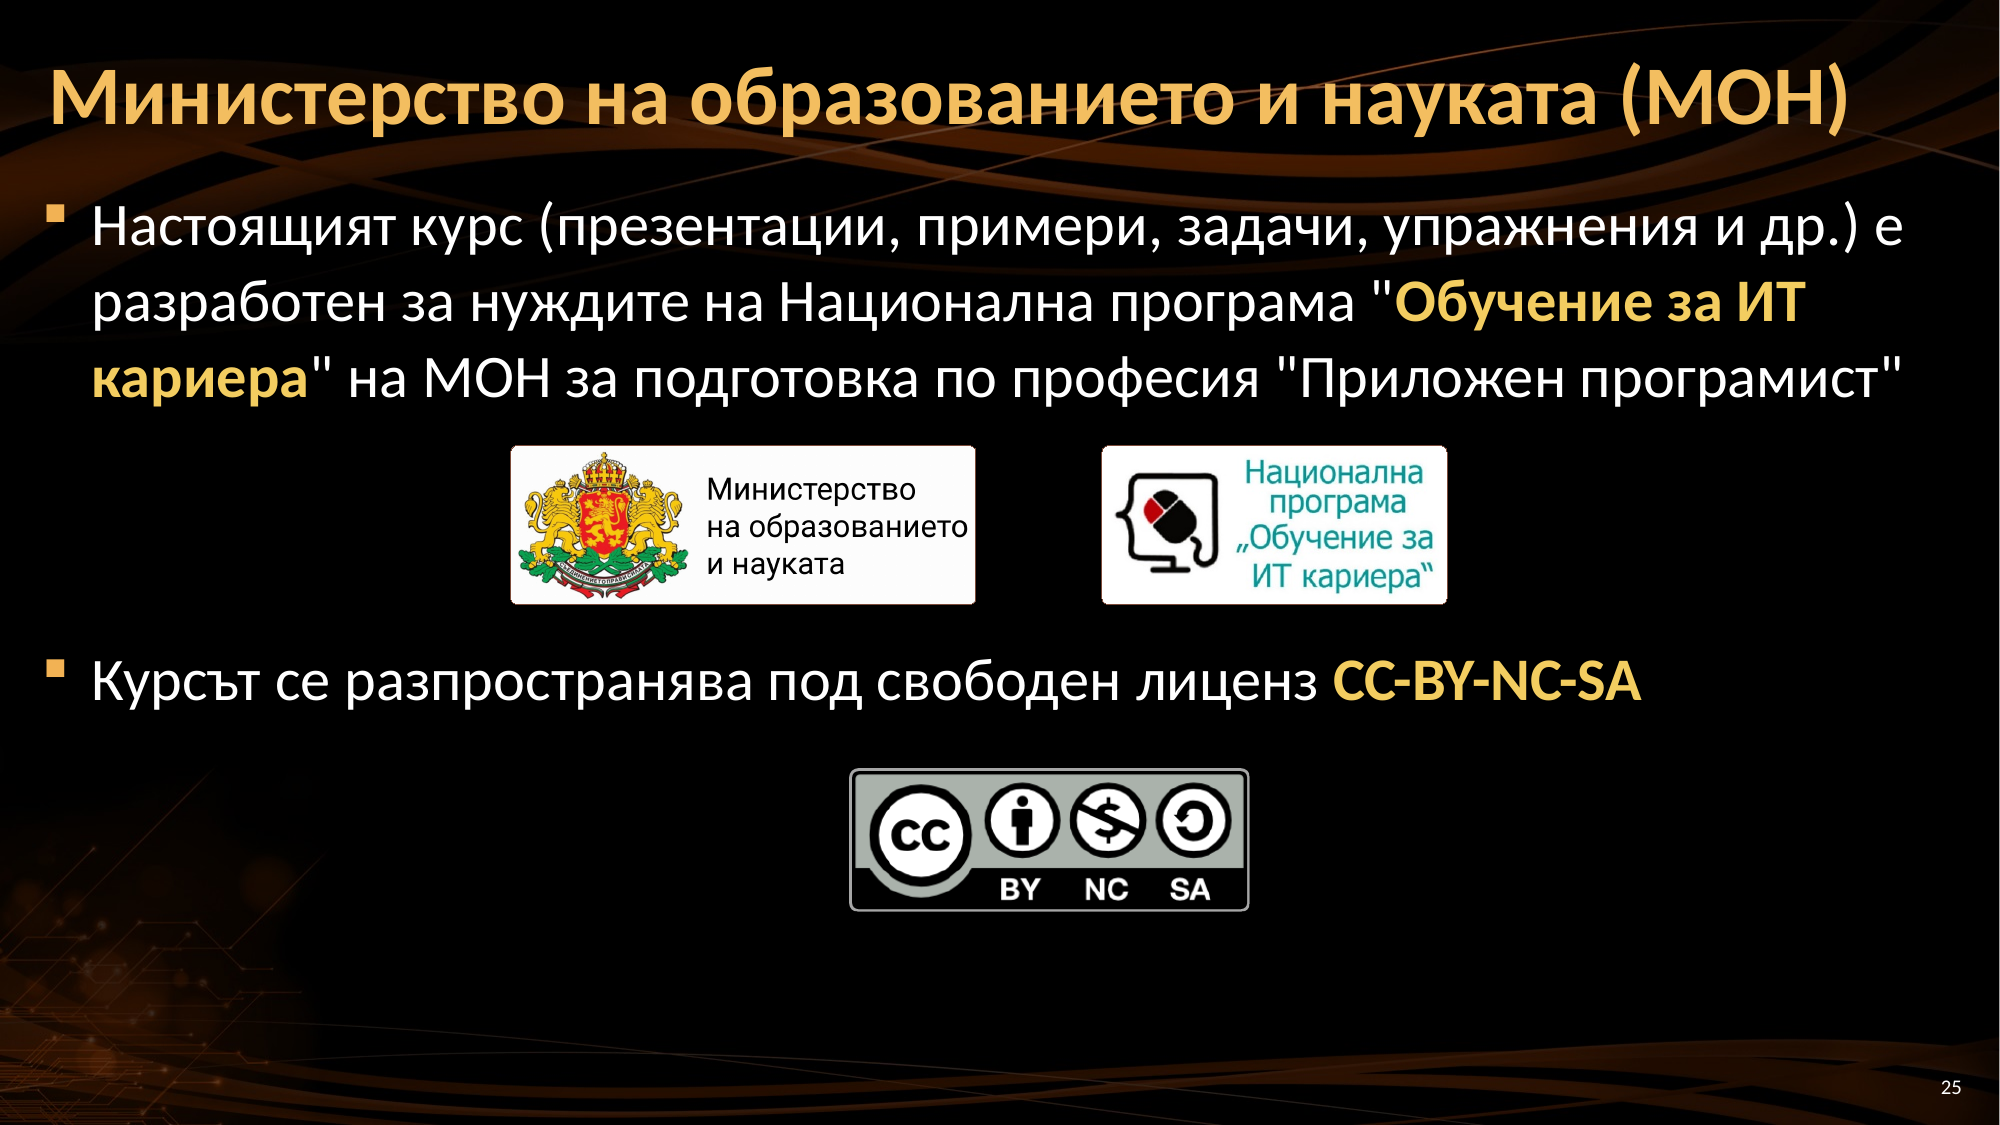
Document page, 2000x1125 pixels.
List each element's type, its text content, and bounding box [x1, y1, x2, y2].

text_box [510, 445, 1448, 605]
picture [0, 0, 2000, 1125]
list Настоящият курс (презентации, примери, задачи, упражнения и др.) е разработен за нуждите на Национална програма "Обучение за ИТ кариера" на МОН за подготовка по професия "Приложен програмист" Курсът се разпространява под свободен лиценз CC-BY-NC-SA [23, 174, 1975, 1103]
slide_number 25 [1897, 1070, 1968, 1103]
title Министерство на образованието и науката (МОН) [30, 6, 1975, 189]
